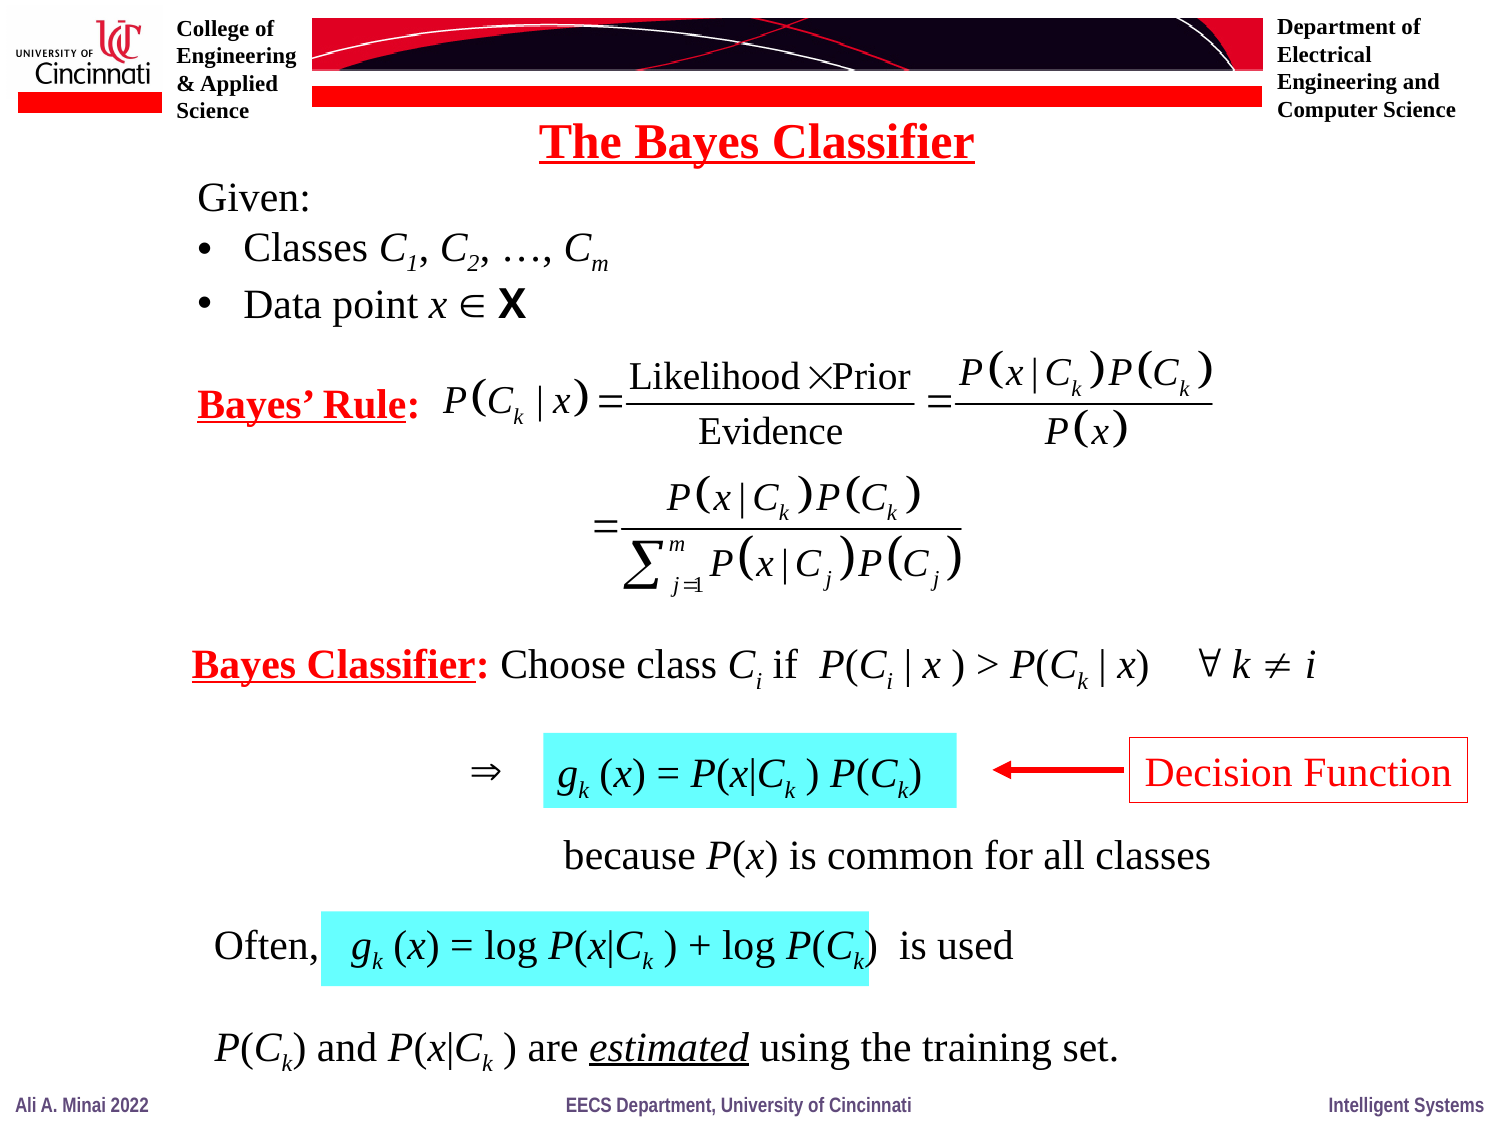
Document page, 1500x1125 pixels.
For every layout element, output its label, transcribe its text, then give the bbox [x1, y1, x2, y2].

text_box P(Ck) and P(x|Ck ) are estimated using the training set. [199, 1011, 1135, 1084]
text_box Bayes Classifier: Choose class Ci if P(Ci | x ) > P(Ck | x)  k  i [176, 629, 1341, 702]
picture [6, 5, 163, 99]
text_box The Bayes Classifier [523, 100, 991, 176]
text_box [321, 982, 869, 987]
text_box gk (x) = P(x|Ck ) P(Ck) because P(x) is common for all classes [454, 738, 1237, 886]
text_box Given: Classes C1, C2, …, Cm Data point x  X Bayes’ Rule: [182, 162, 624, 435]
text_box Often, gk (x) = log P(x|Ck ) + log P(Ck) is used [199, 910, 1030, 982]
text_box [543, 732, 957, 738]
picture [312, 18, 1263, 71]
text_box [435, 343, 1222, 606]
text_box Decision Function [1129, 737, 1468, 803]
